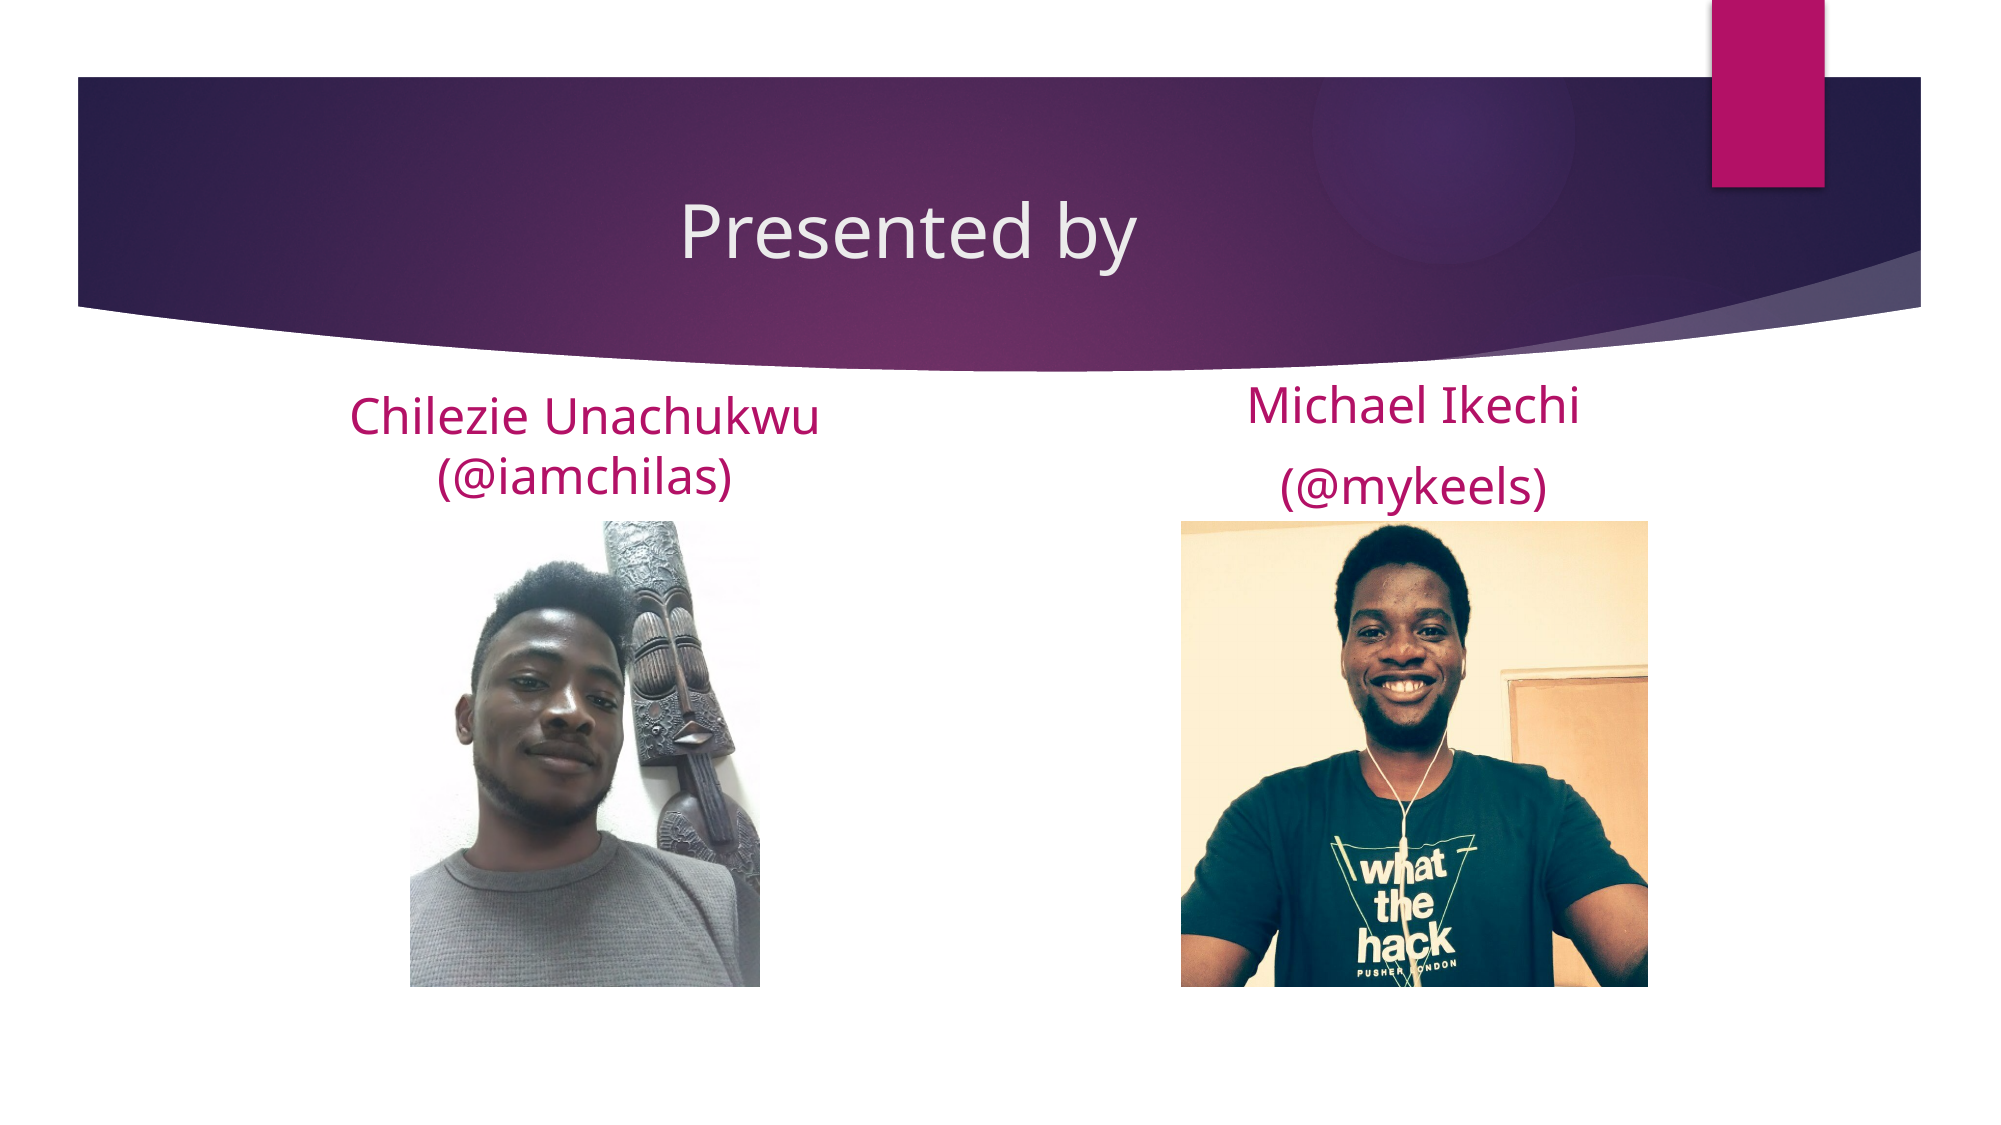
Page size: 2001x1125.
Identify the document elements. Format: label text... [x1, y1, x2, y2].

list Chilezie Unachukwu (@iamchilas) [189, 387, 981, 513]
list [1181, 521, 1648, 988]
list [410, 521, 760, 988]
list Michael Ikechi (@mykeels) [1018, 393, 1810, 522]
title Presented by [189, 170, 1627, 287]
